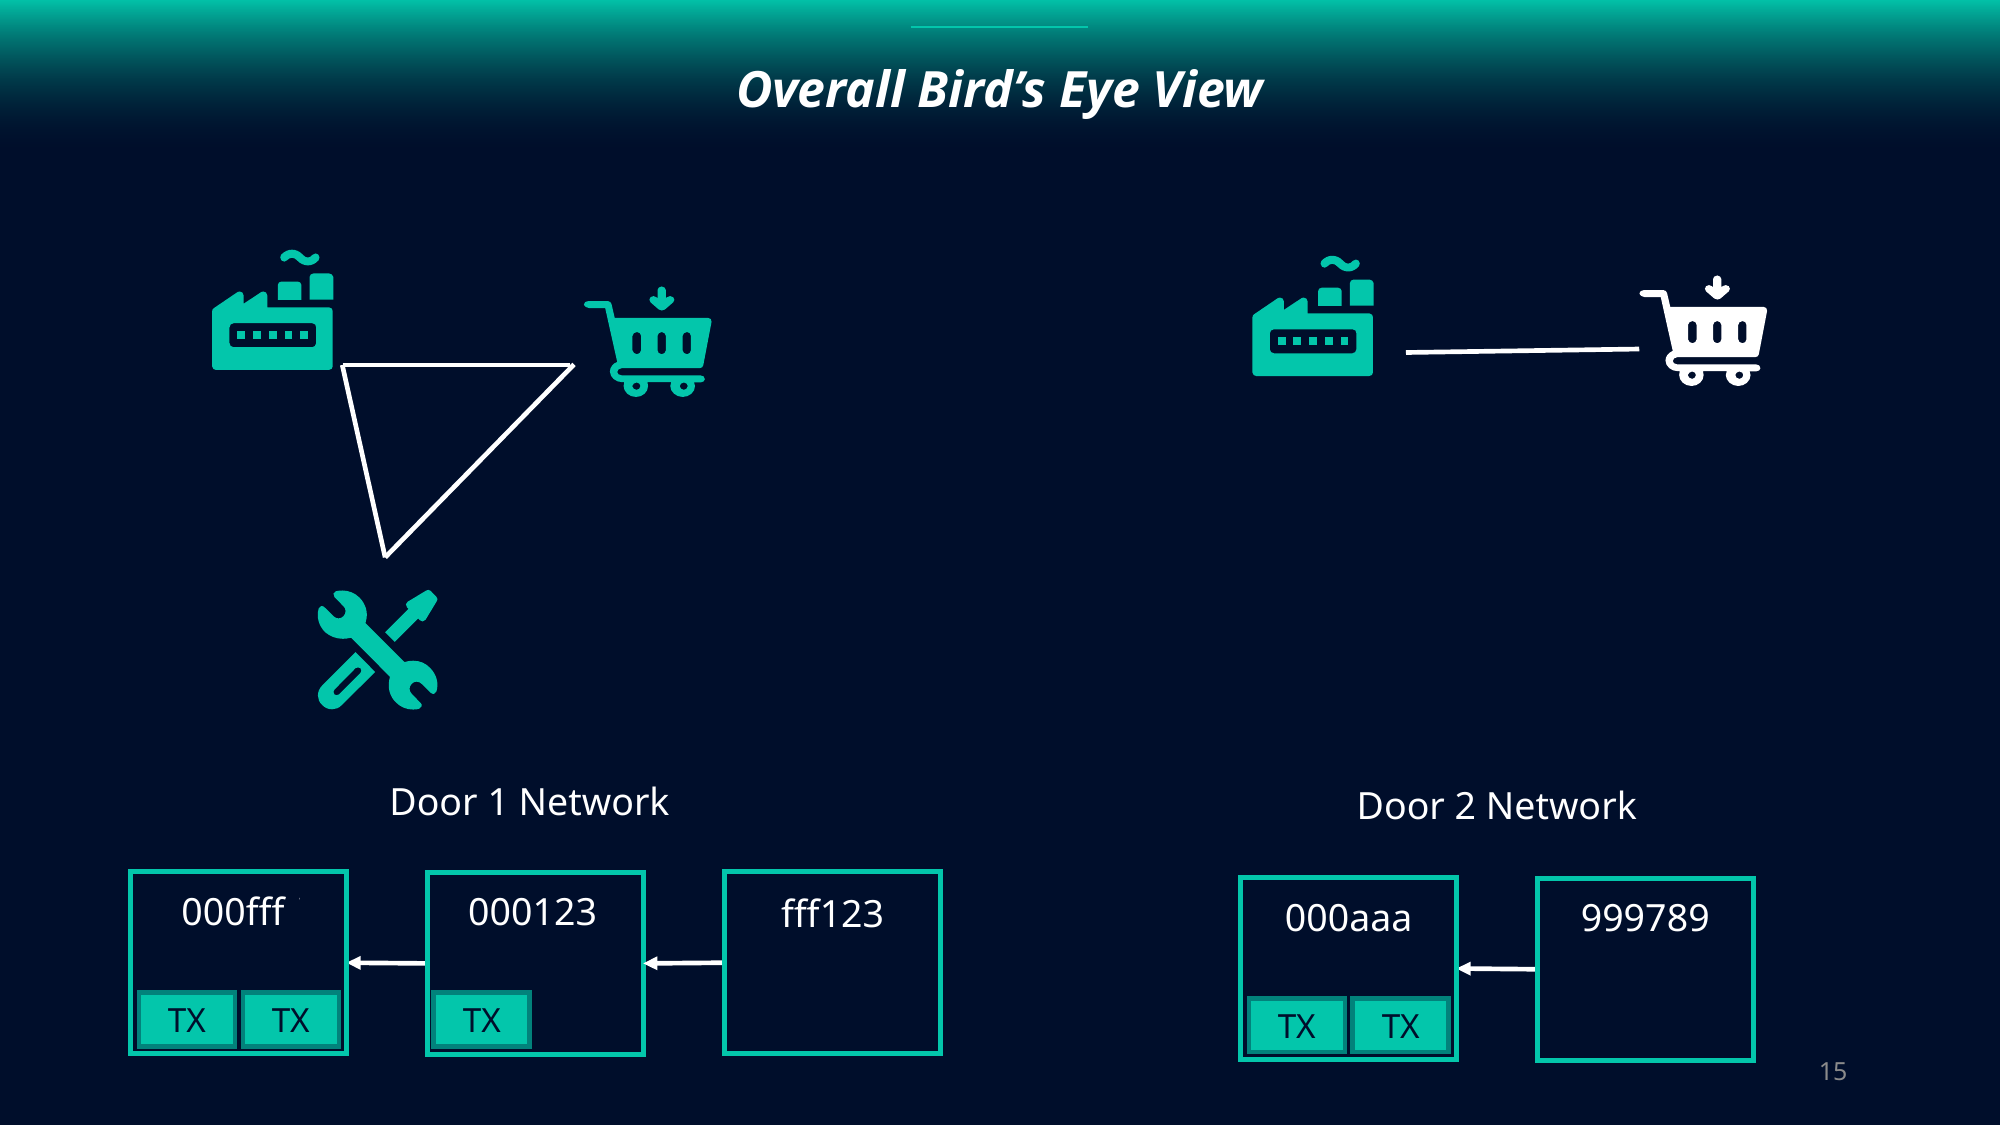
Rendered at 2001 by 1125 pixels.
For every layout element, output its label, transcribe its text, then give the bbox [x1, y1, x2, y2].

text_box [1639, 275, 1768, 387]
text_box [1240, 775, 1754, 1061]
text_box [212, 249, 334, 370]
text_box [316, 589, 439, 710]
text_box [385, 364, 575, 558]
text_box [1252, 255, 1374, 377]
slide_number 15 [1412, 1042, 1863, 1103]
text_box Overall Bird’s Eye View [0, 0, 2000, 176]
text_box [130, 770, 941, 1055]
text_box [583, 286, 713, 398]
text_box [1405, 348, 1639, 353]
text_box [342, 365, 385, 558]
